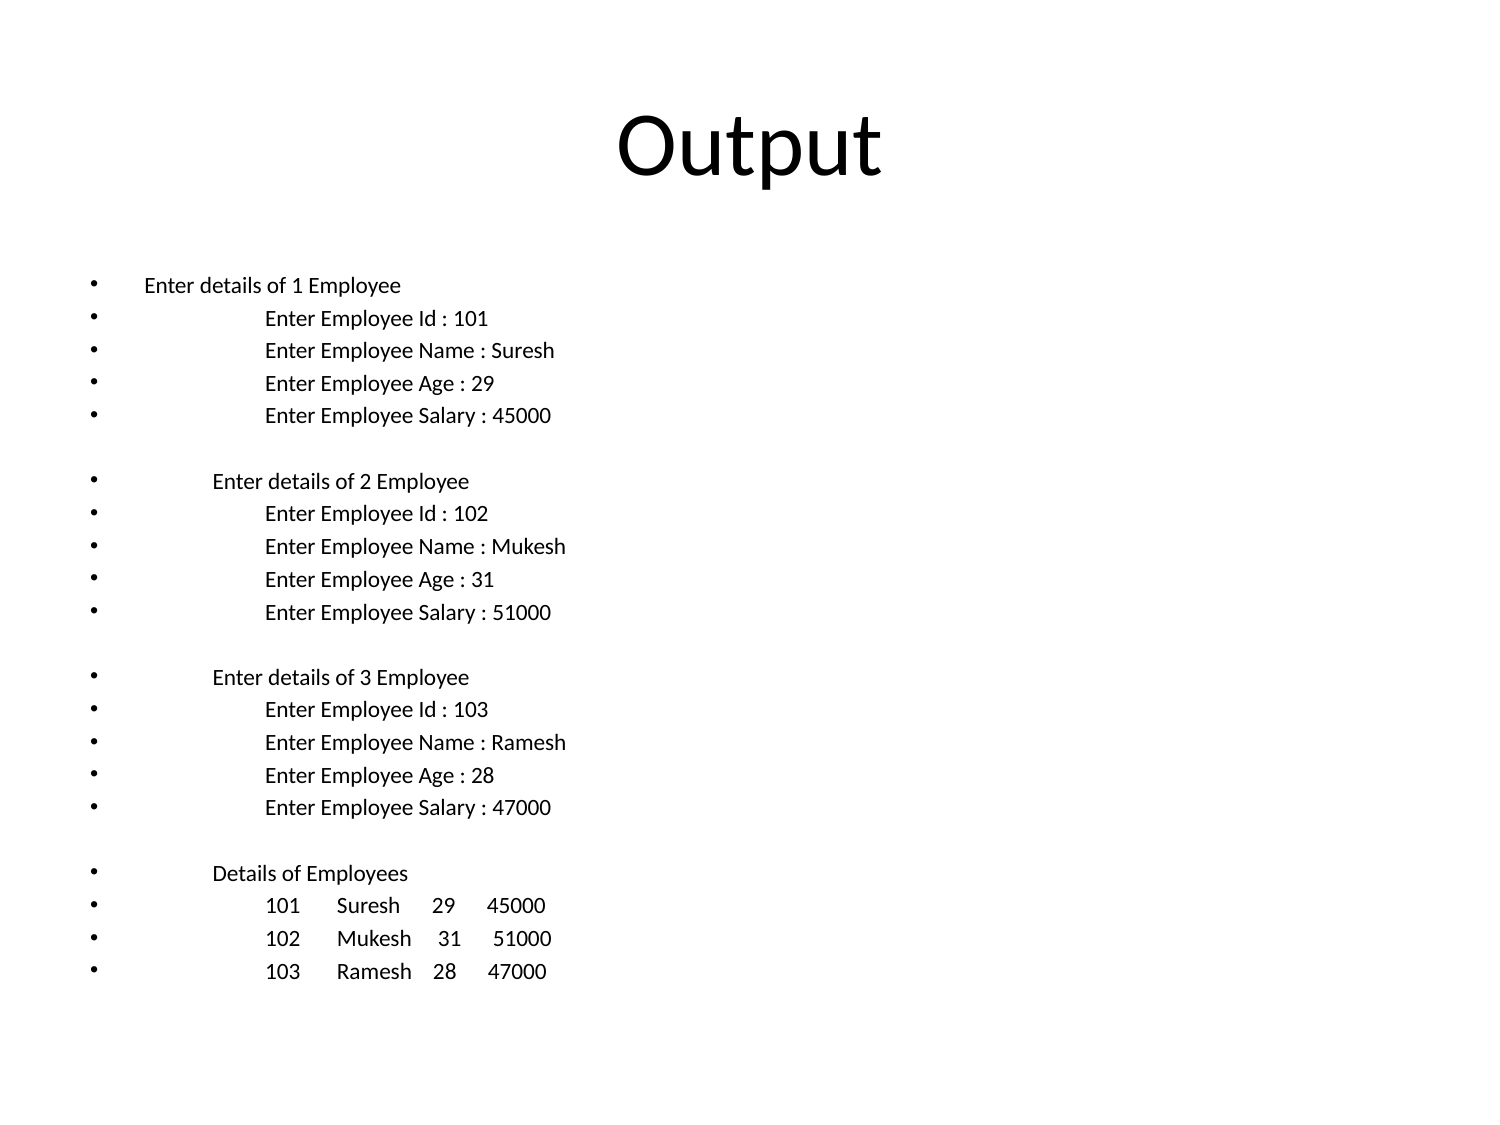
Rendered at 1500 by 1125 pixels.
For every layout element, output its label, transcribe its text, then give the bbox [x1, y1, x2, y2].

list Enter details of 1 Employee Enter Employee Id : 101 Enter Employee Name : Suresh Enter Employee Age : 29 Enter Employee Salary : 45000 Enter details of 2 Employee Enter Employee Id : 102 Enter Employee Name : Mukesh Enter Employee Age : 31 Enter Employee Salary : 51000 Enter details of 3 Employee Enter Employee Id : 103 Enter Employee Name : Ramesh Enter Employee Age : 28 Enter Employee Salary : 47000 Details of Employees 101 Suresh 29 45000 102 Mukesh 31 51000 103 Ramesh 28 47000 [75, 262, 1425, 1005]
title Output [75, 45, 1425, 233]
